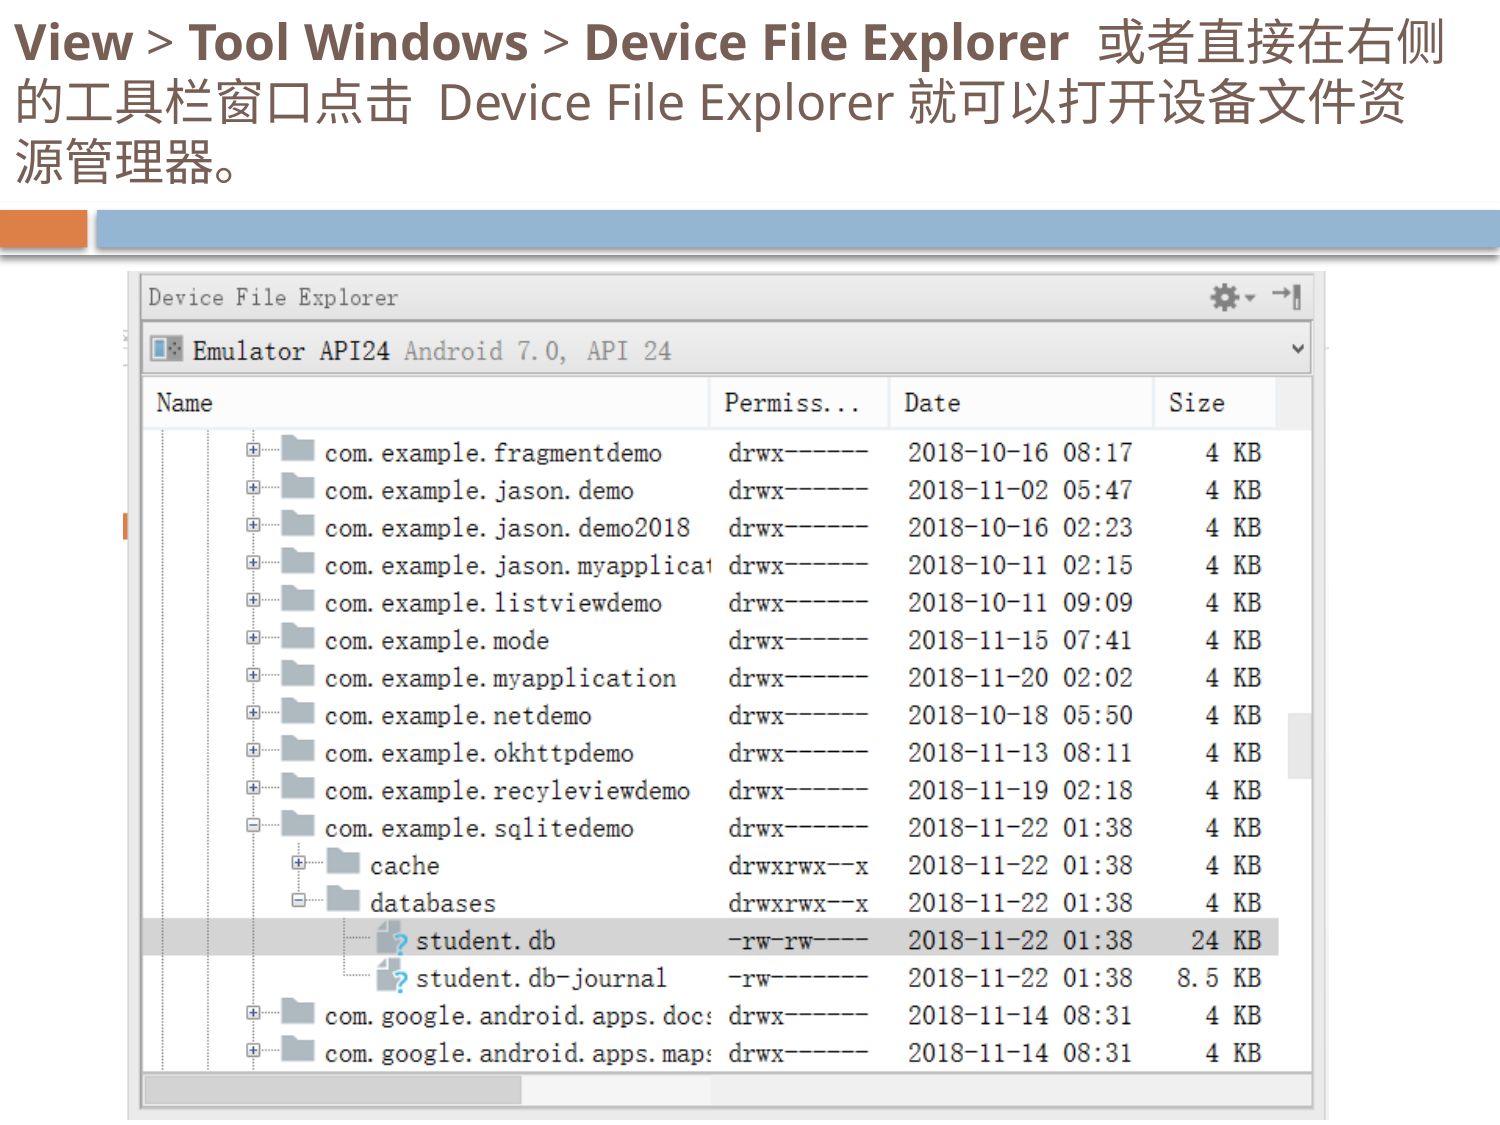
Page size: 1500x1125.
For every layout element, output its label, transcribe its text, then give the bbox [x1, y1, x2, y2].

picture [123, 270, 1329, 1121]
title View > Tool Windows > Device File Explorer 或者直接在右侧的工具栏窗口点击 Device File Explorer就可以打开设备文件资源管理器。 [0, 19, 1471, 182]
